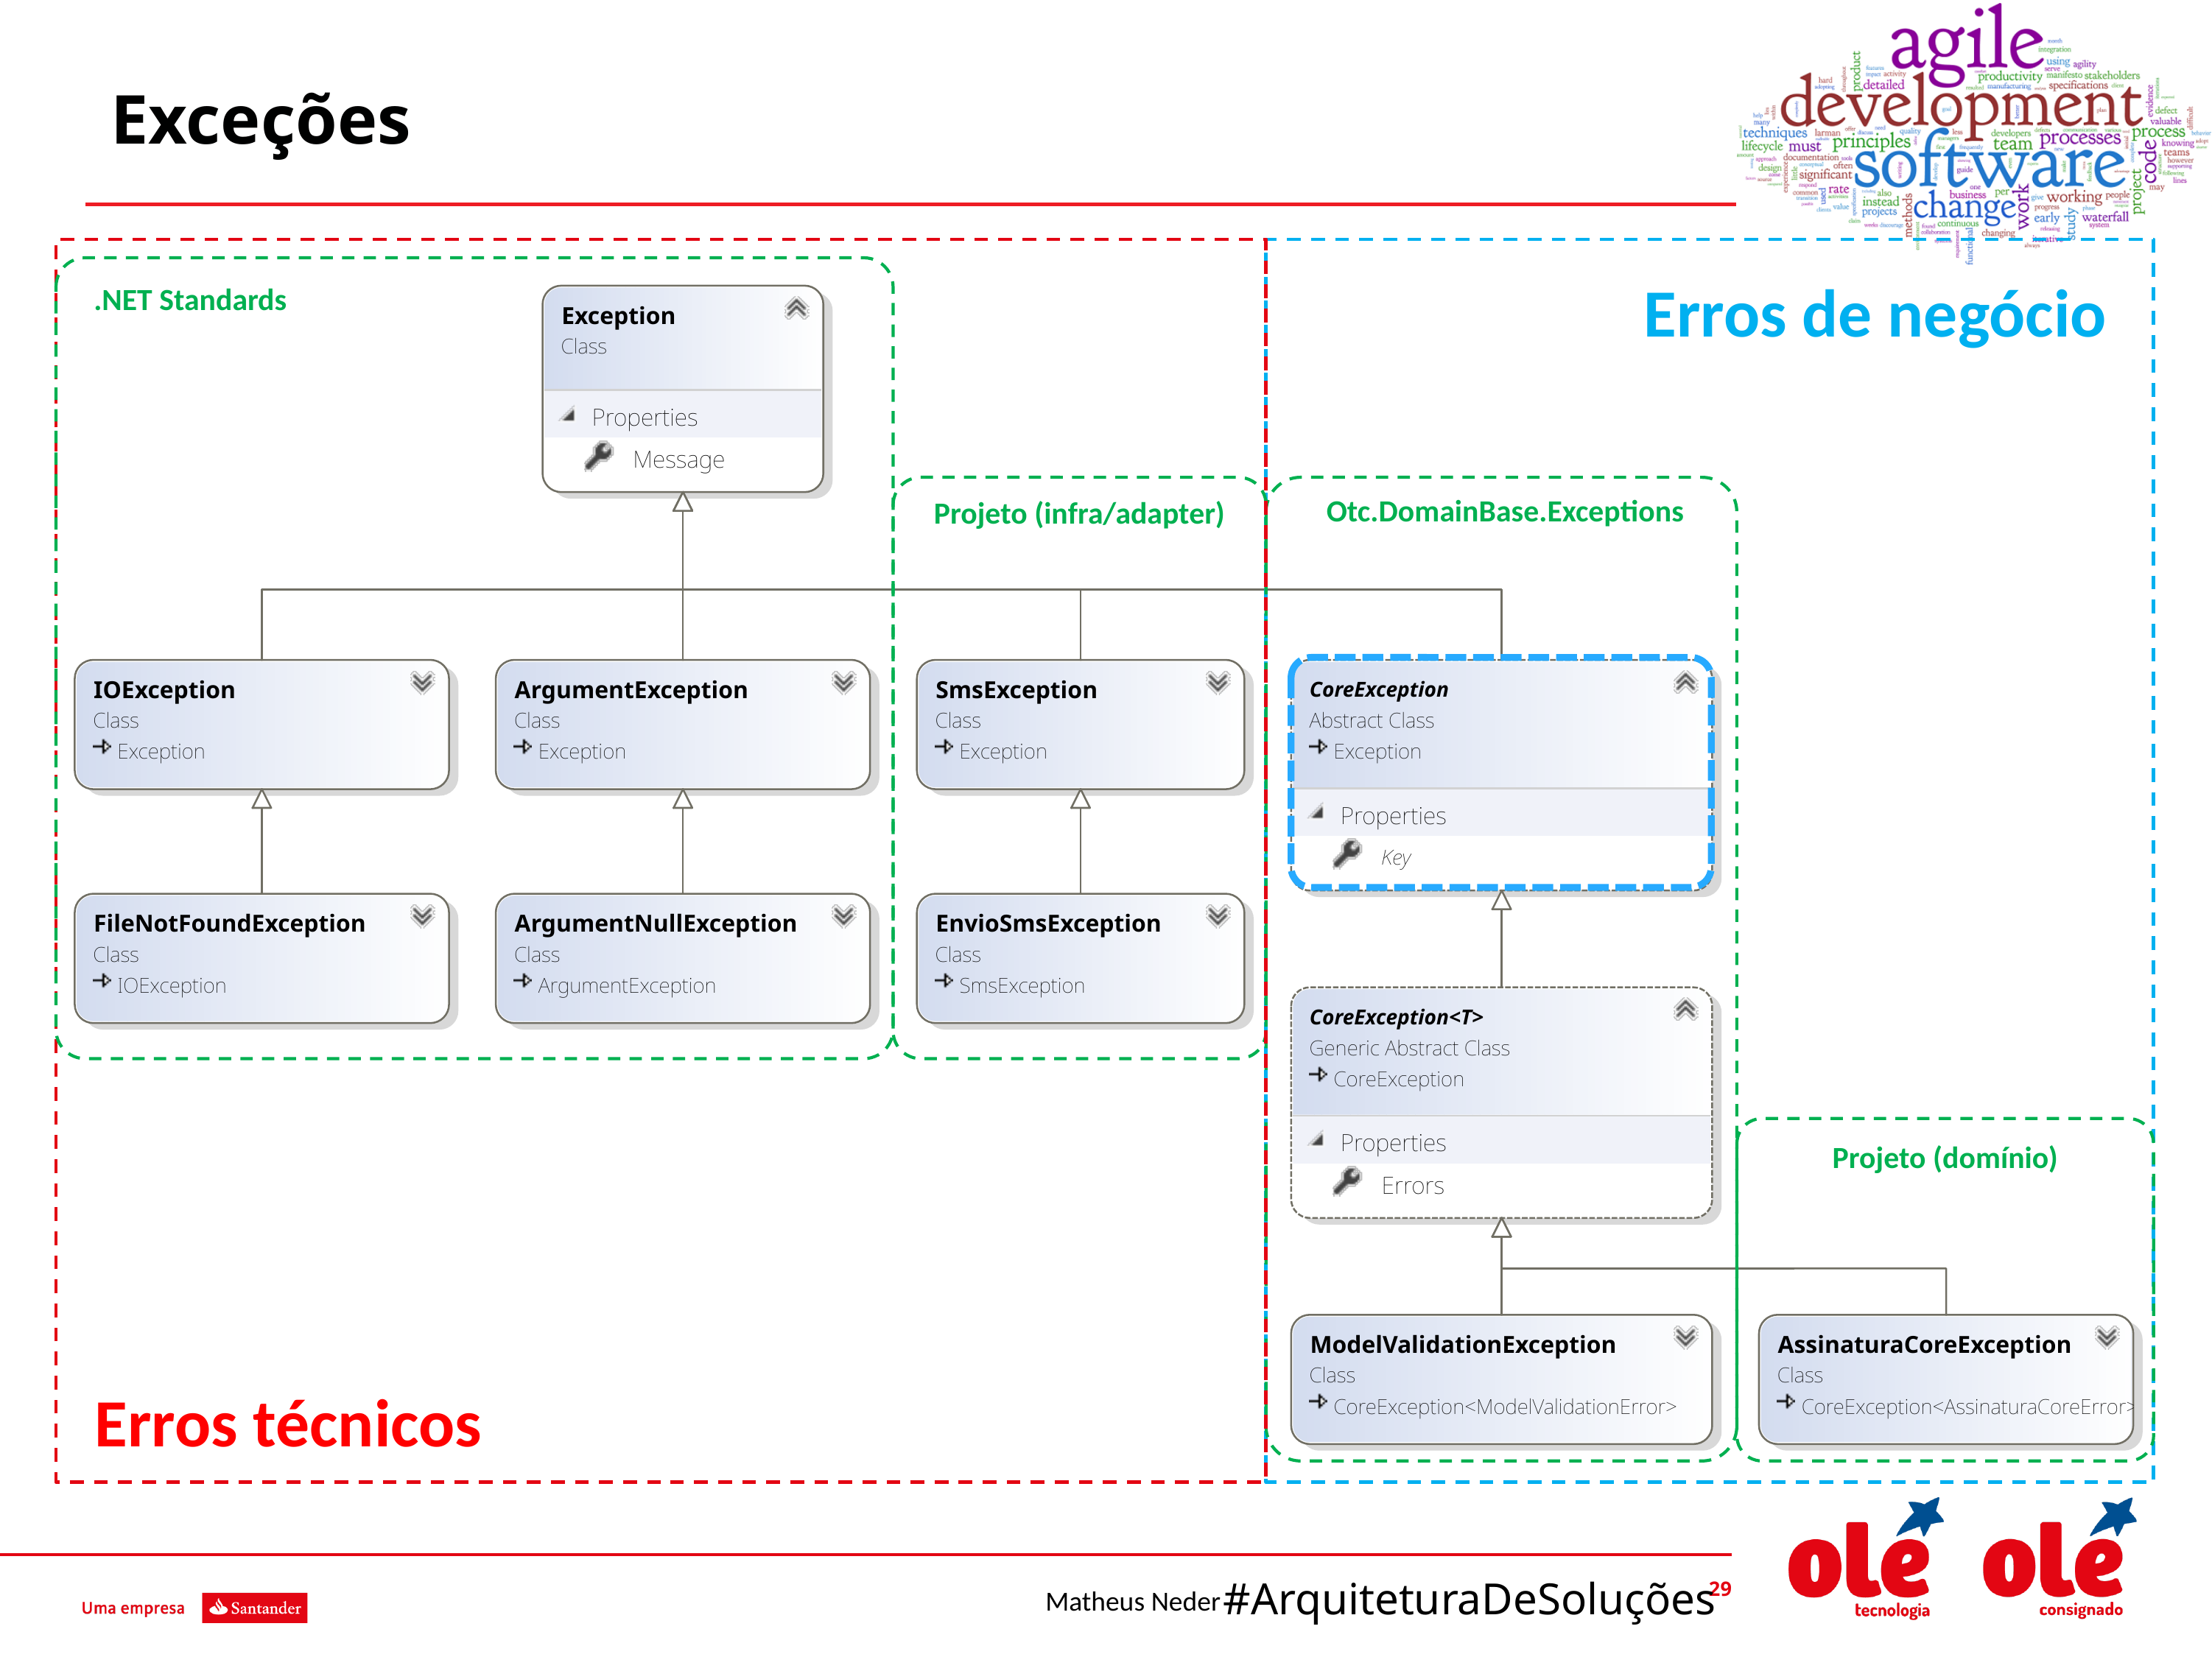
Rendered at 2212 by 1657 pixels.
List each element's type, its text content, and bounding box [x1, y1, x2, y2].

text_box [1266, 238, 1732, 264]
text_box [55, 1470, 1268, 1484]
text_box Matheus Neder [1034, 1577, 1232, 1622]
text_box [55, 238, 1268, 264]
picture [1736, 3, 2211, 265]
text_box [65, 256, 884, 264]
picture [71, 1581, 308, 1623]
text_box [1265, 1469, 2155, 1484]
picture [1704, 1497, 2137, 1632]
picture [55, 267, 2154, 1464]
text_box #ArquiteturaDeSoluções [1212, 1566, 1727, 1629]
title Exceções [110, 75, 1714, 158]
